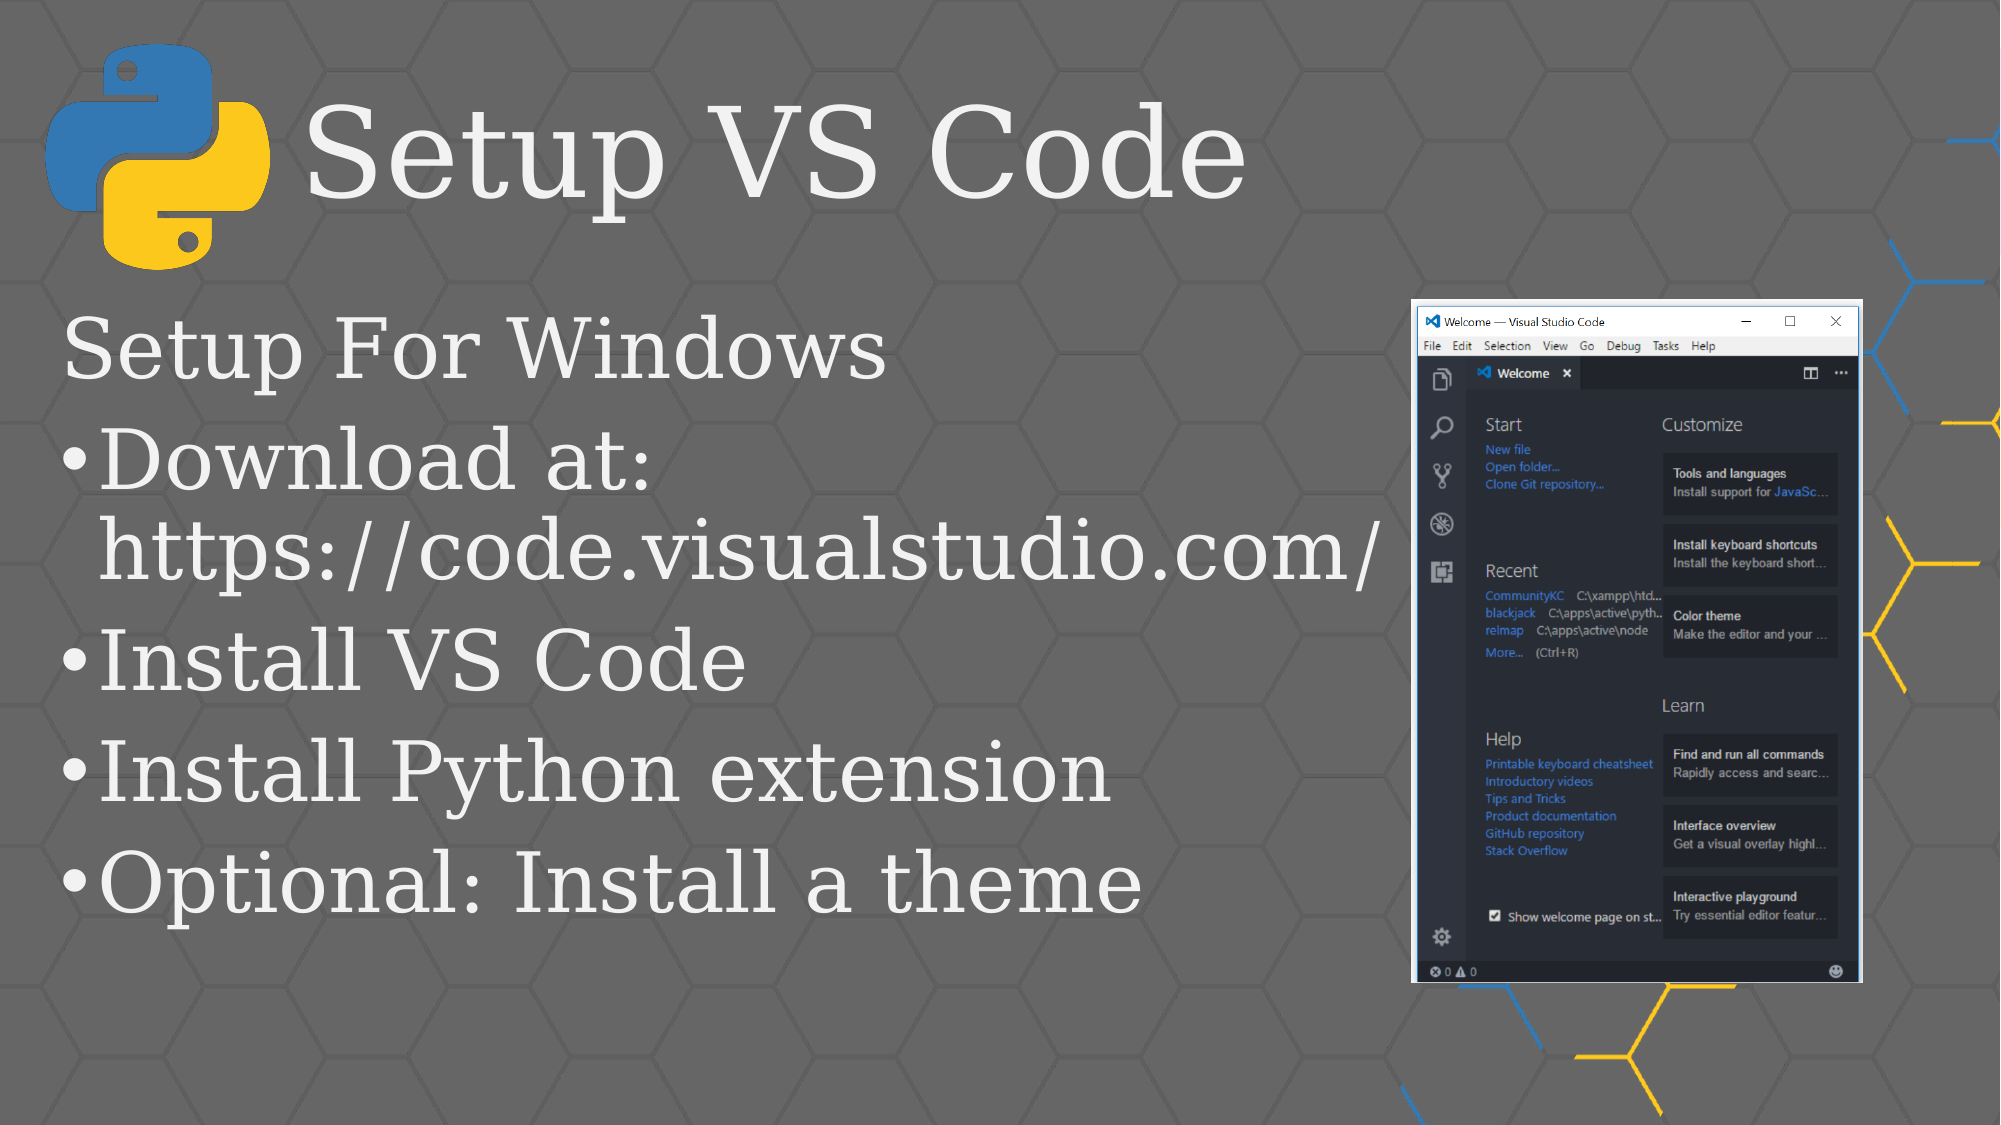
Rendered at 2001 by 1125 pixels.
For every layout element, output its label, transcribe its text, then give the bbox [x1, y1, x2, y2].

picture [0, 0, 2000, 1125]
list Setup For Windows Download at: https://code.visualstudio.com/ Install VS Code Install Python extension Optional: Install a theme [45, 299, 1437, 1014]
title Setup VS Code [284, 45, 1863, 270]
